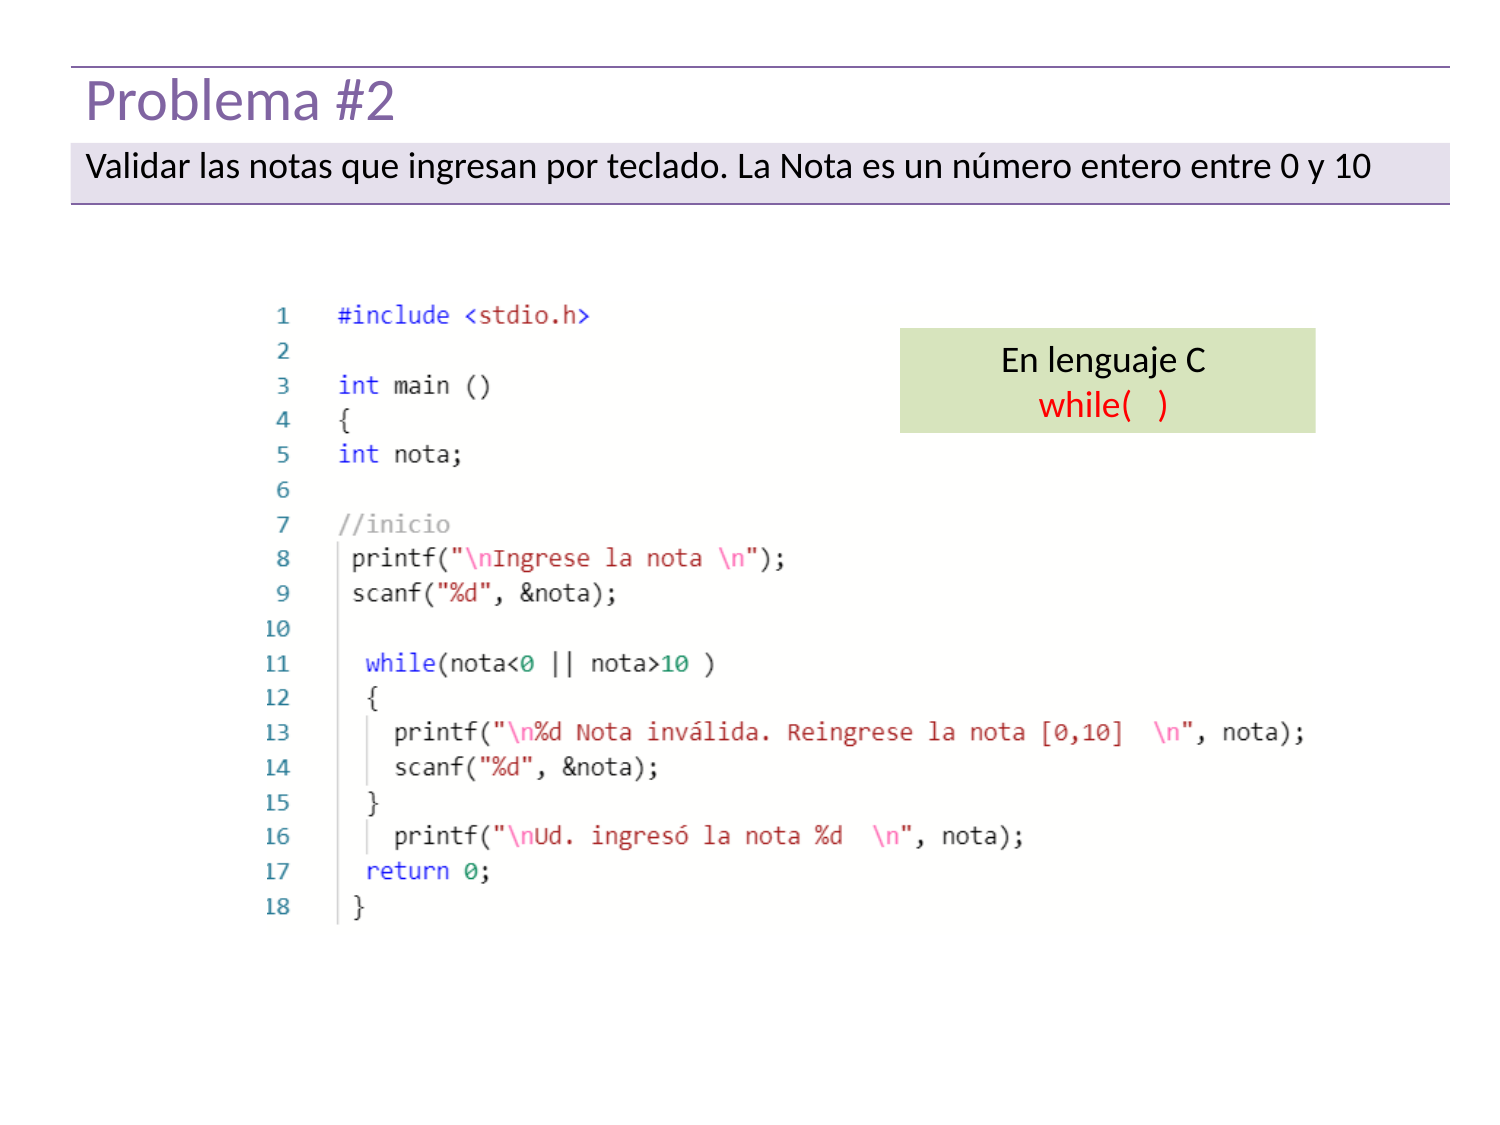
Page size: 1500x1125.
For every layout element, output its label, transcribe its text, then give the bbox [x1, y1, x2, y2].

picture [267, 299, 1312, 935]
table_cell Validar las notas que ingresan por teclado. La Nota es un número entero entre 0 y 10 [71, 143, 1450, 203]
table_header Problema #2 [71, 68, 1450, 143]
